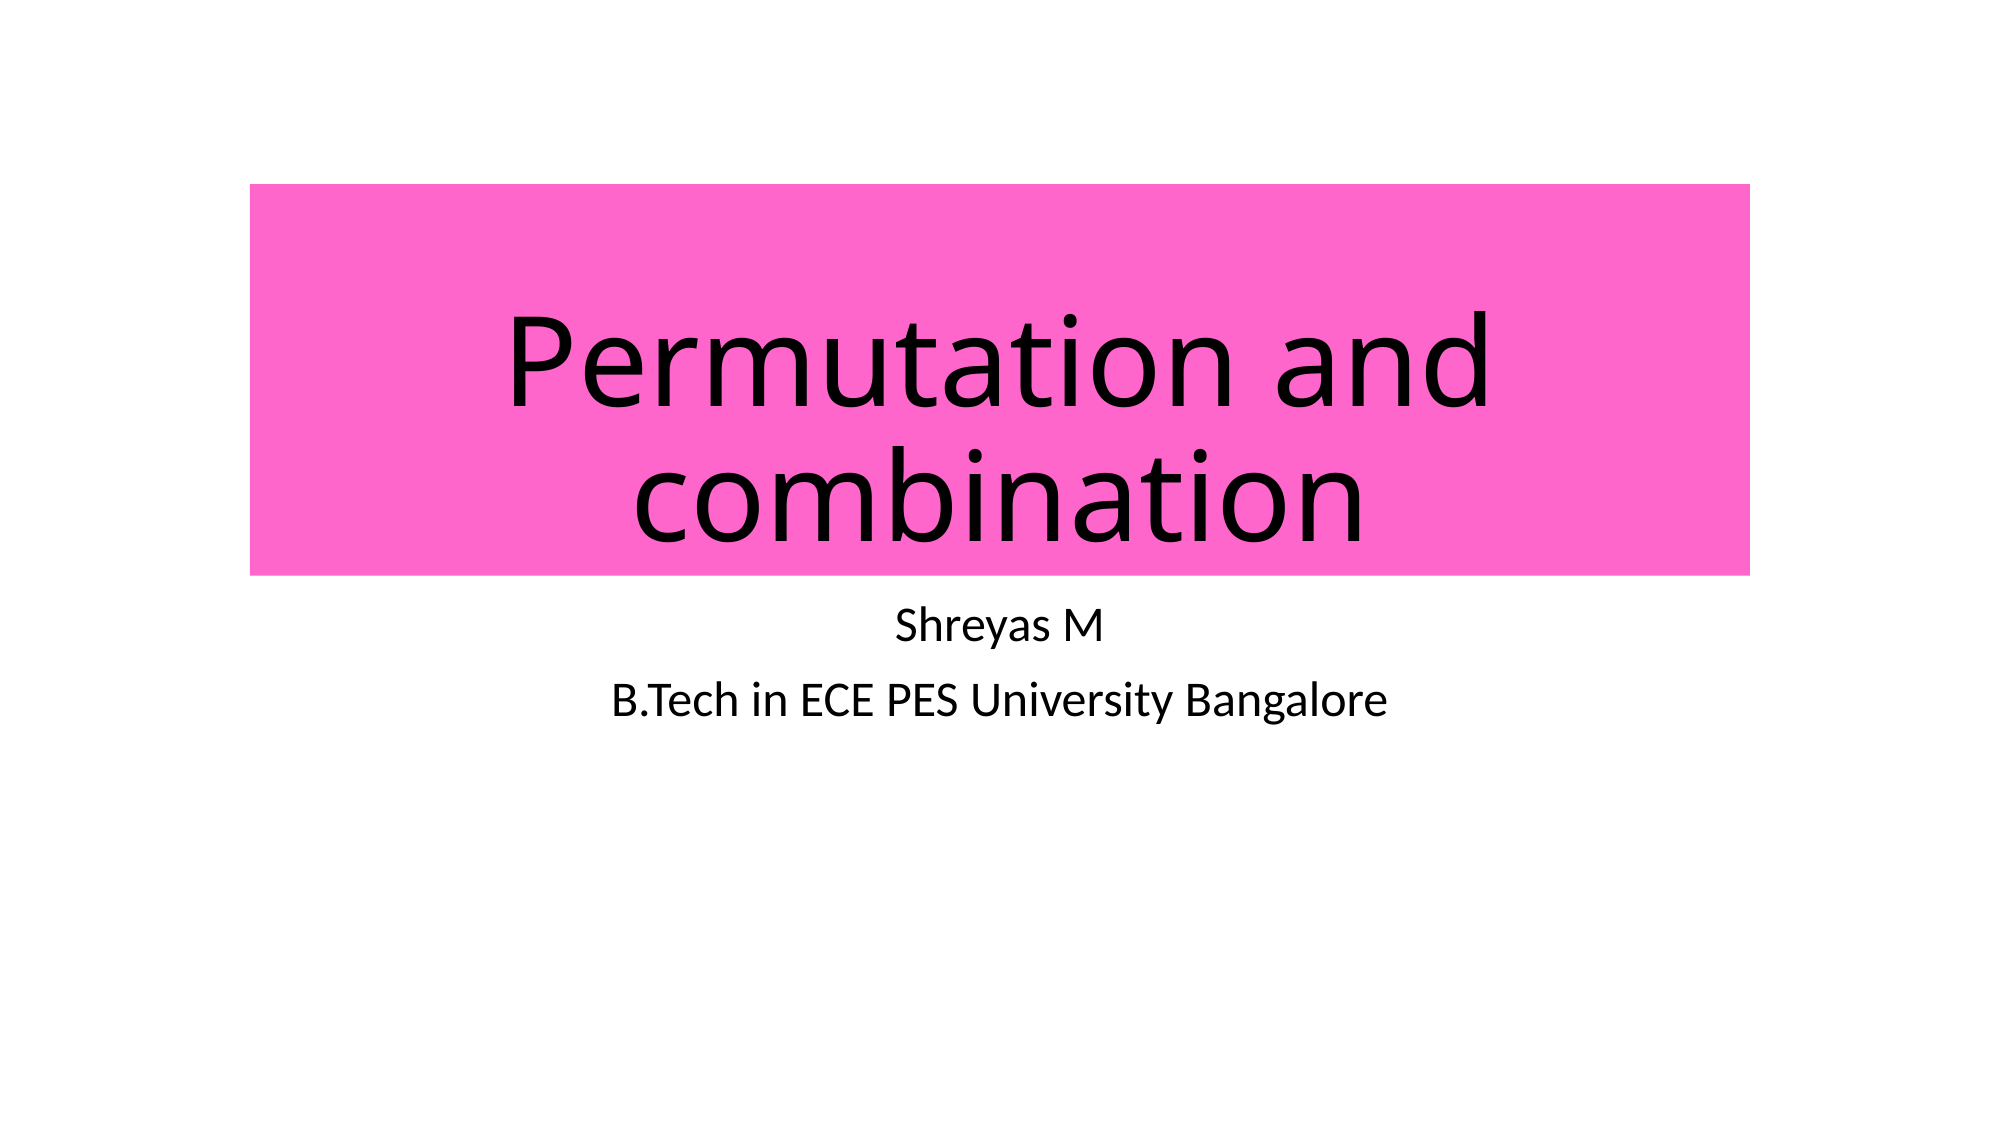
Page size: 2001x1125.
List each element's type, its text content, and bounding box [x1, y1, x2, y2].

title Permutation and combination [249, 184, 1750, 576]
subtitle Shreyas M B.Tech in ECE PES University Bangalore [249, 590, 1750, 863]
